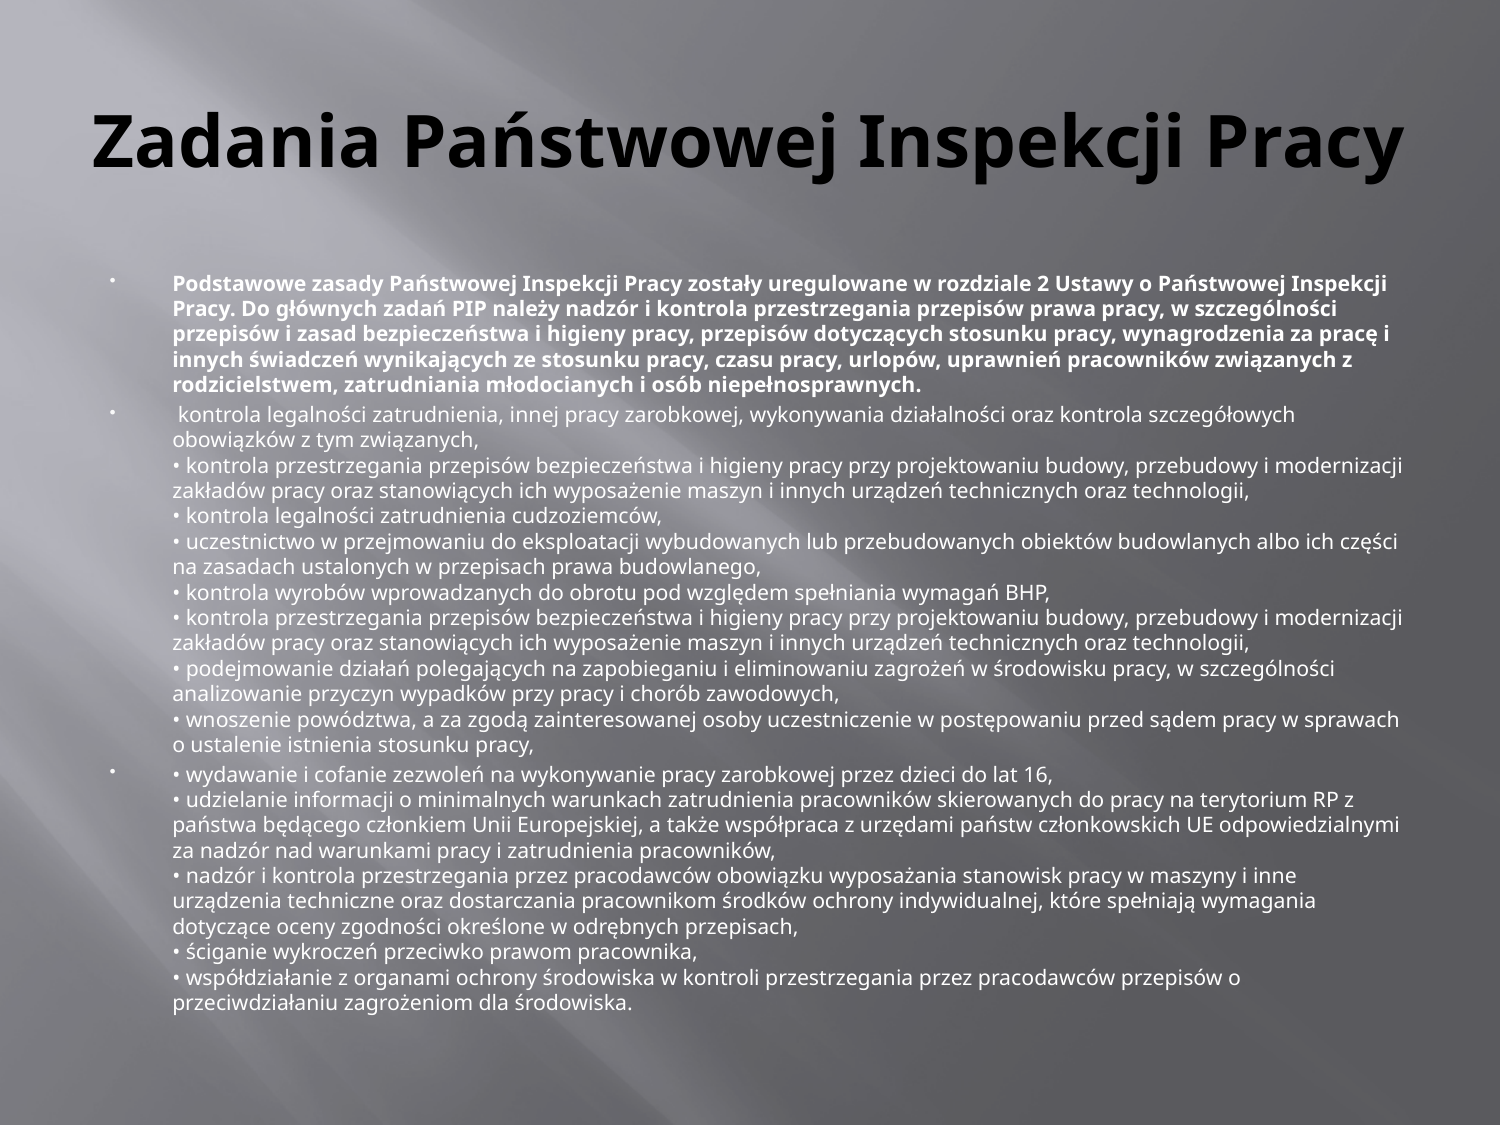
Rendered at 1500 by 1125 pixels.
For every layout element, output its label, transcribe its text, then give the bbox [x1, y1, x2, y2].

title Zadania Państwowej Inspekcji Pracy [75, 45, 1425, 233]
list Podstawowe zasady Państwowej Inspekcji Pracy zostały uregulowane w rozdziale 2 Ustawy o Państwowej Inspekcji Pracy. Do głównych zadań PIP należy nadzór i kontrola przestrzegania przepisów prawa pracy, w szczególności przepisów i zasad bezpieczeństwa i higieny pracy, przepisów dotyczących stosunku pracy, wynagrodzenia za pracę i innych świadczeń wynikających ze stosunku pracy, czasu pracy, urlopów, uprawnień pracowników związanych z rodzicielstwem, zatrudniania młodocianych i osób niepełnosprawnych. kontrola legalności zatrudnienia, innej pracy zarobkowej, wykonywania działalności oraz kontrola szczegółowych obowiązków z tym związanych, • kontrola przestrzegania przepisów bezpieczeństwa i higieny pracy przy projektowaniu budowy, przebudowy i modernizacji zakładów pracy oraz stanowiących ich wyposażenie maszyn i innych urządzeń technicznych oraz technologii, • kontrola legalności zatrudnienia cudzoziemców, • uczestnictwo w przejmowaniu do eksploatacji wybudowanych lub przebudowanych obiektów budowlanych albo ich części na zasadach ustalonych w przepisach prawa budowlanego, • kontrola wyrobów wprowadzanych do obrotu pod względem spełniania wymagań BHP, • kontrola przestrzegania przepisów bezpieczeństwa i higieny pracy przy projektowaniu budowy, przebudowy i modernizacji zakładów pracy oraz stanowiących ich wyposażenie maszyn i innych urządzeń technicznych oraz technologii, • podejmowanie działań polegających na zapobieganiu i eliminowaniu zagrożeń w środowisku pracy, w szczególności analizowanie przyczyn wypadków przy pracy i chorób zawodowych, • wnoszenie powództwa, a za zgodą zainteresowanej osoby uczestniczenie w postępowaniu przed sądem pracy w sprawach o ustalenie istnienia stosunku pracy, • wydawanie i cofanie zezwoleń na wykonywanie pracy zarobkowej przez dzieci do lat 16, • udzielanie informacji o minimalnych warunkach zatrudnienia pracowników skierowanych do pracy na terytorium RP z państwa będącego członkiem Unii Europejskiej, a także współpraca z urzędami państw członkowskich UE odpowiedzialnymi za nadzór nad warunkami pracy i zatrudnienia pracowników, • nadzór i kontrola przestrzegania przez pracodawców obowiązku wyposażania stanowisk pracy w maszyny i inne urządzenia techniczne oraz dostarczania pracownikom środków ochrony indywidualnej, które spełniają wymagania dotyczące oceny zgodności określone w odrębnych przepisach, • ściganie wykroczeń przeciwko prawom pracownika, • współdziałanie z organami ochrony środowiska w kontroli przestrzegania przez pracodawców przepisów o przeciwdziałaniu zagrożeniom dla środowiska. [75, 262, 1425, 1035]
